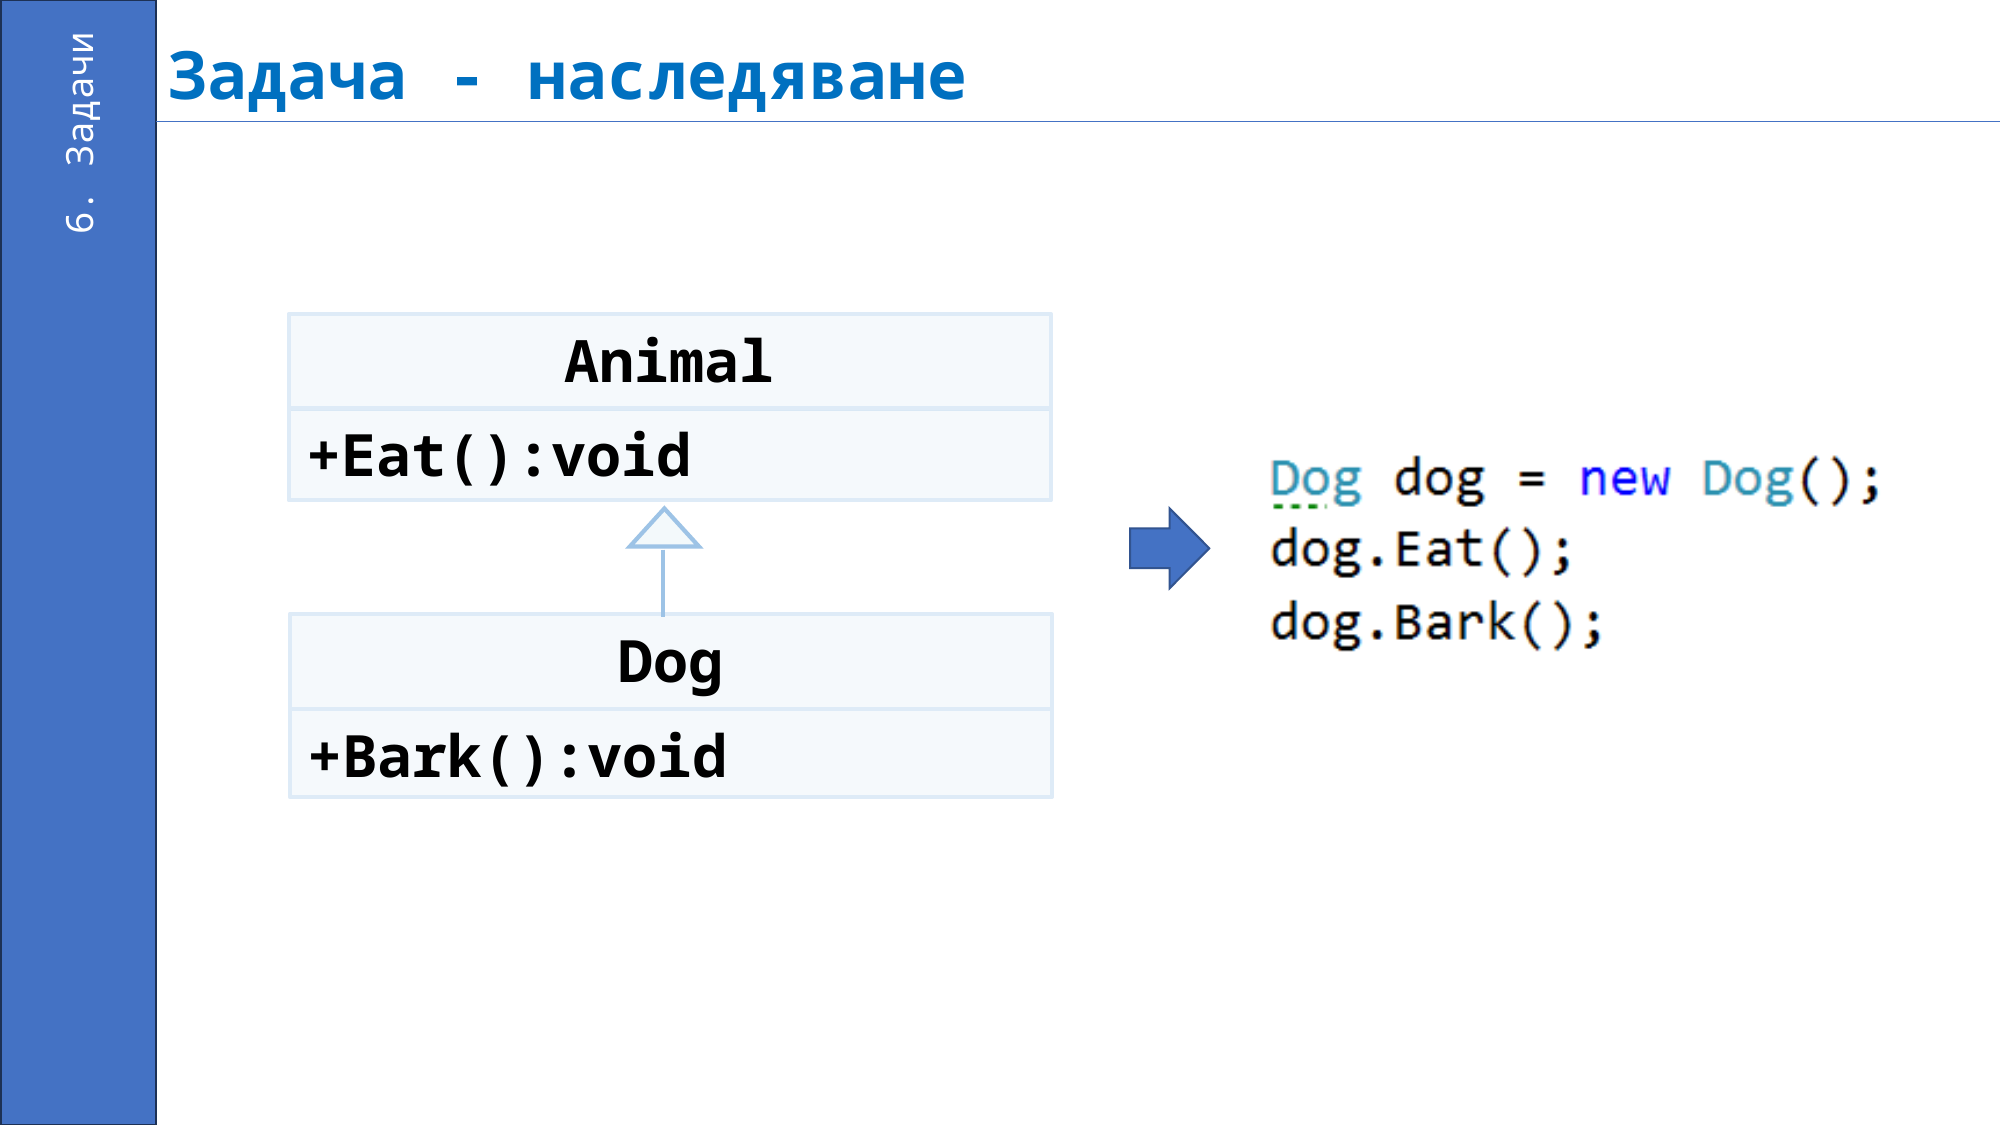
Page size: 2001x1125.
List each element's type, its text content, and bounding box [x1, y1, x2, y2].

text_box Задача - наследяване [152, 25, 983, 121]
text_box [0, 0, 157, 1125]
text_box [289, 613, 1052, 798]
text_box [288, 313, 1051, 501]
picture [1258, 452, 1915, 672]
text_box 6. Задачи [48, 17, 108, 250]
text_box [629, 508, 699, 547]
text_box [1129, 505, 1211, 591]
